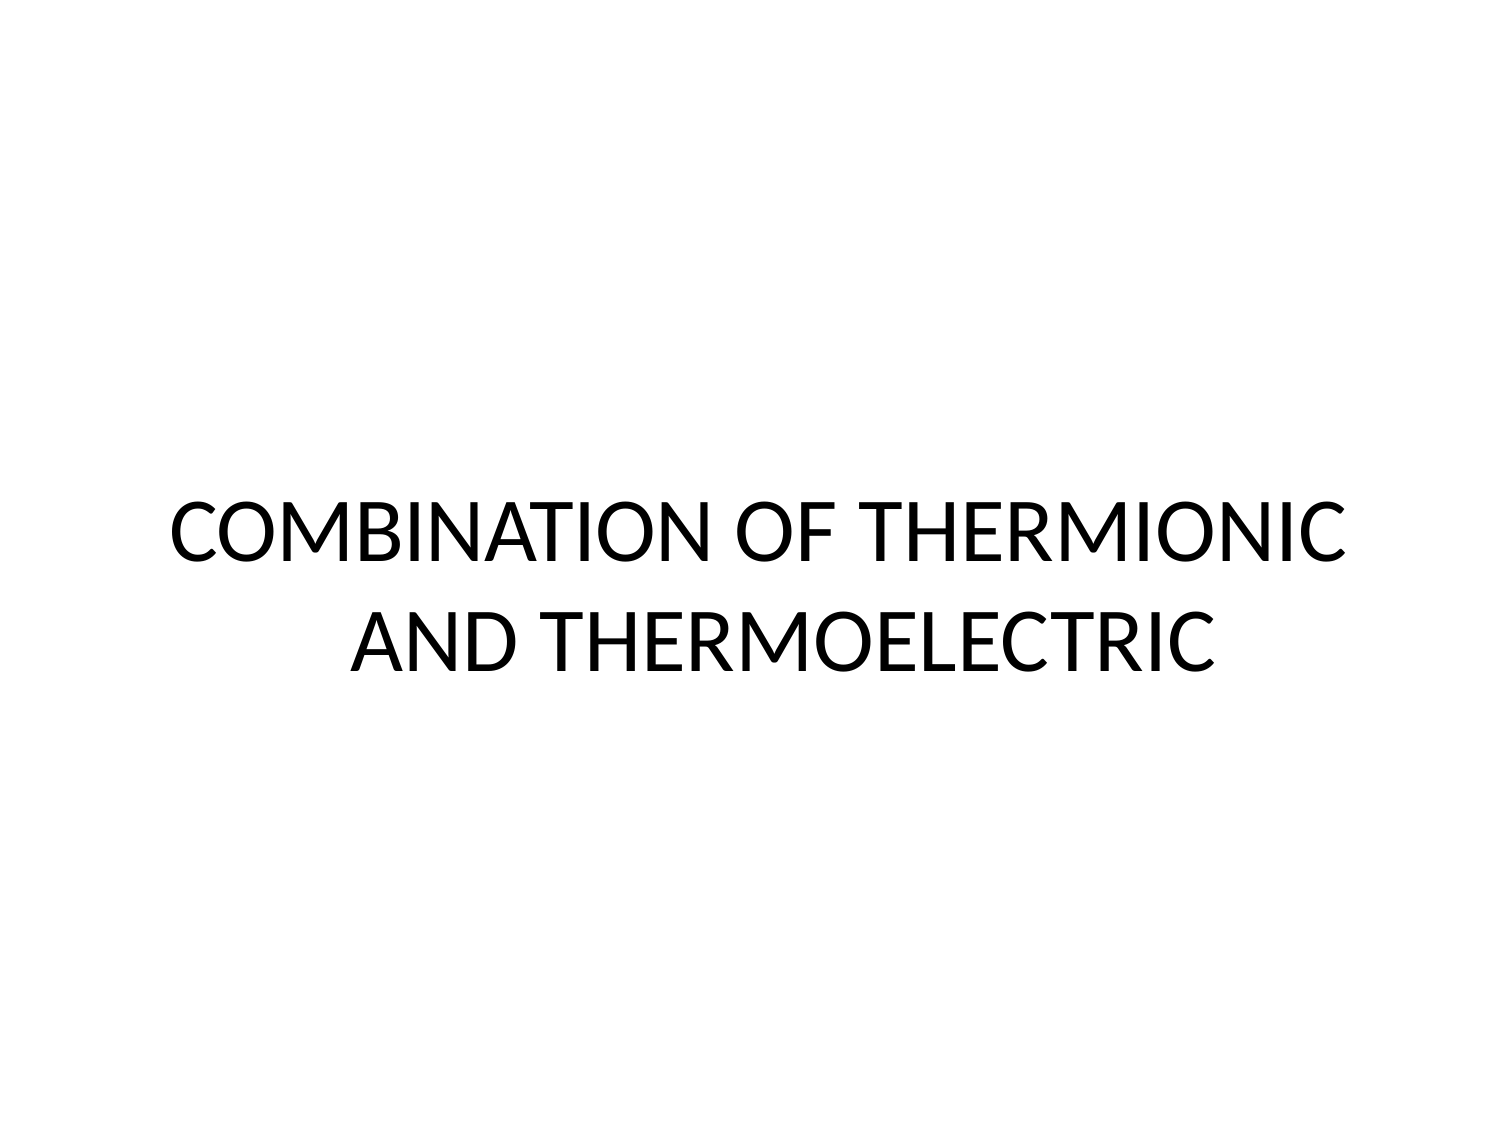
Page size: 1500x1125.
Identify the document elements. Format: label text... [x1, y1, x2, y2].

title COMBINATION OF THERMIONIC AND THERMOELECTRIC [167, 468, 1359, 691]
